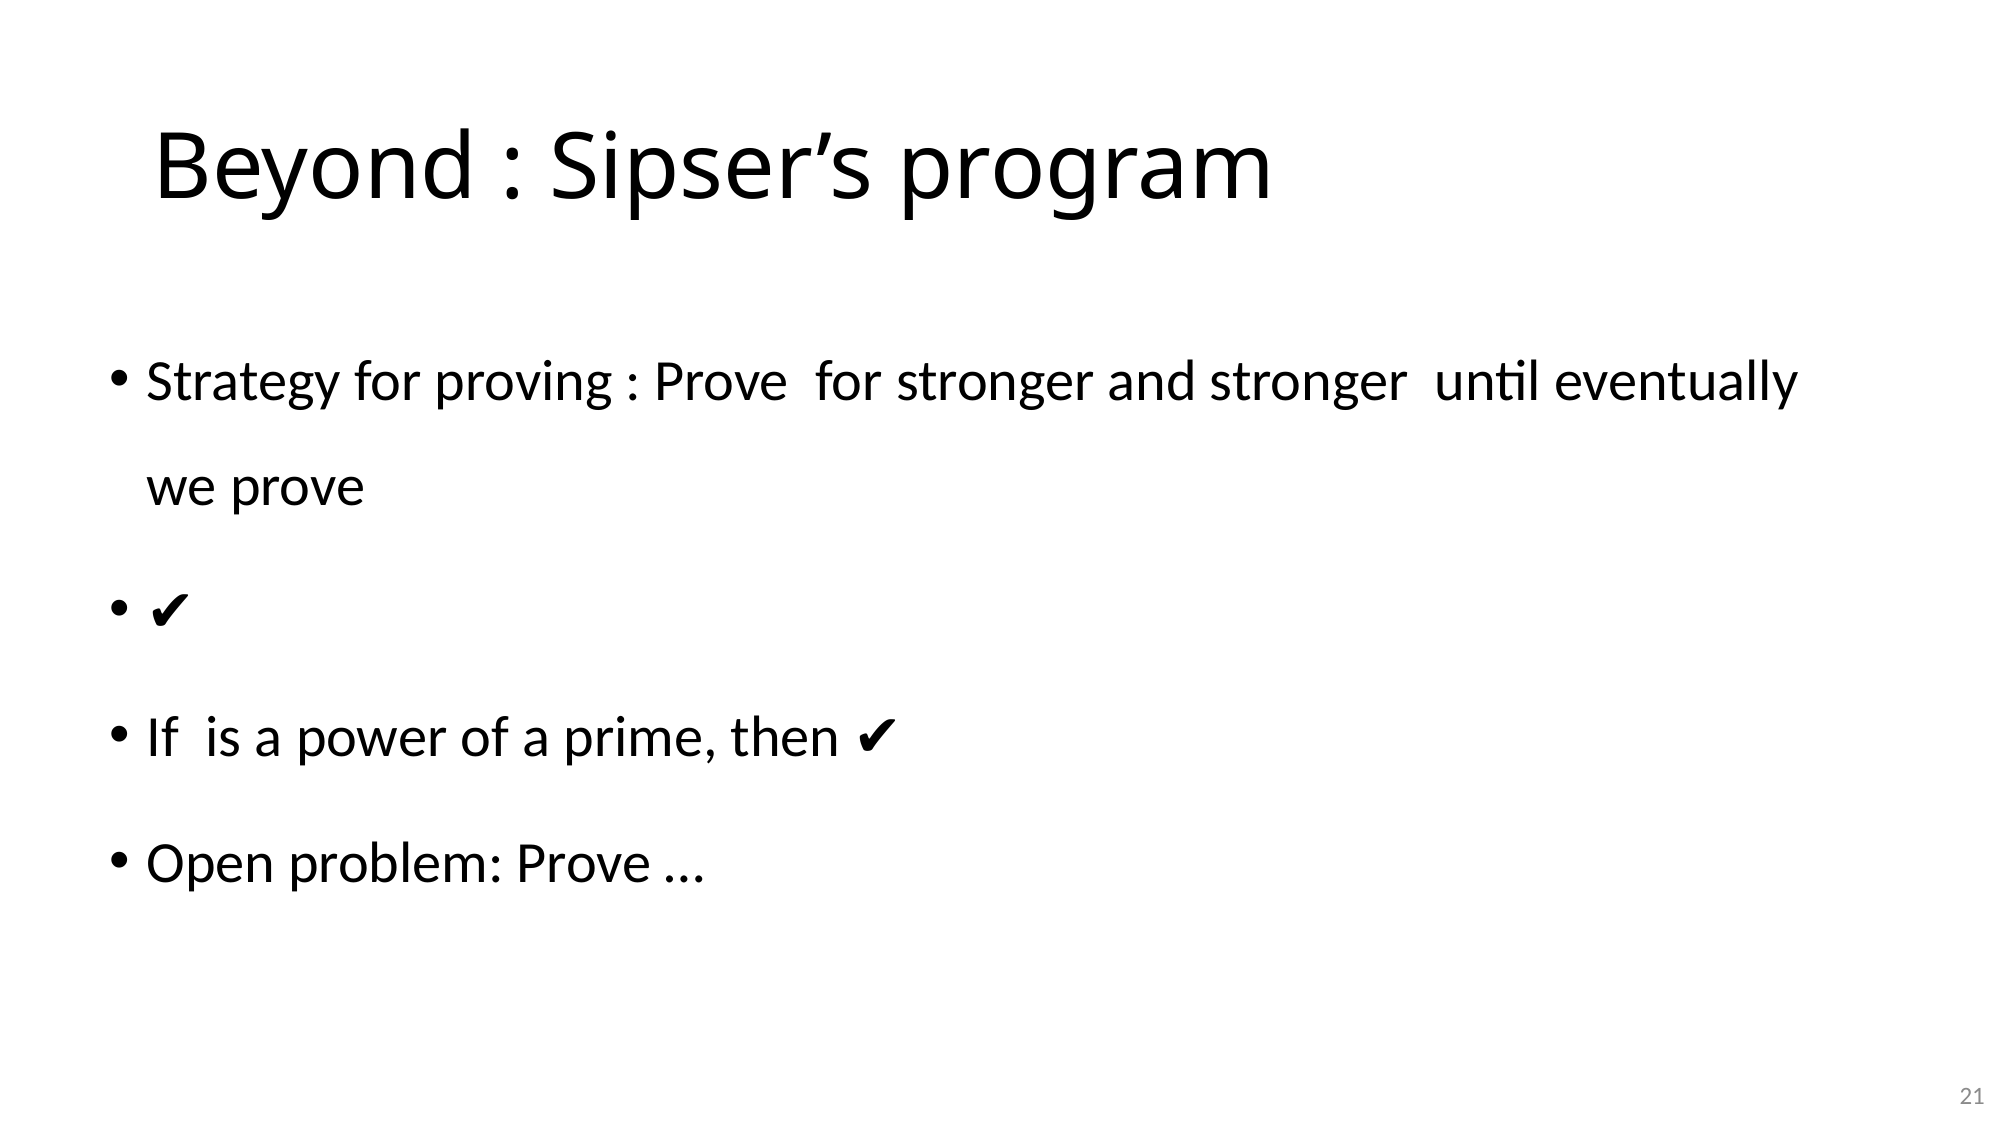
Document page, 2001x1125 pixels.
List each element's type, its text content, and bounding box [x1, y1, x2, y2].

slide_number 21 [1550, 1064, 2000, 1125]
